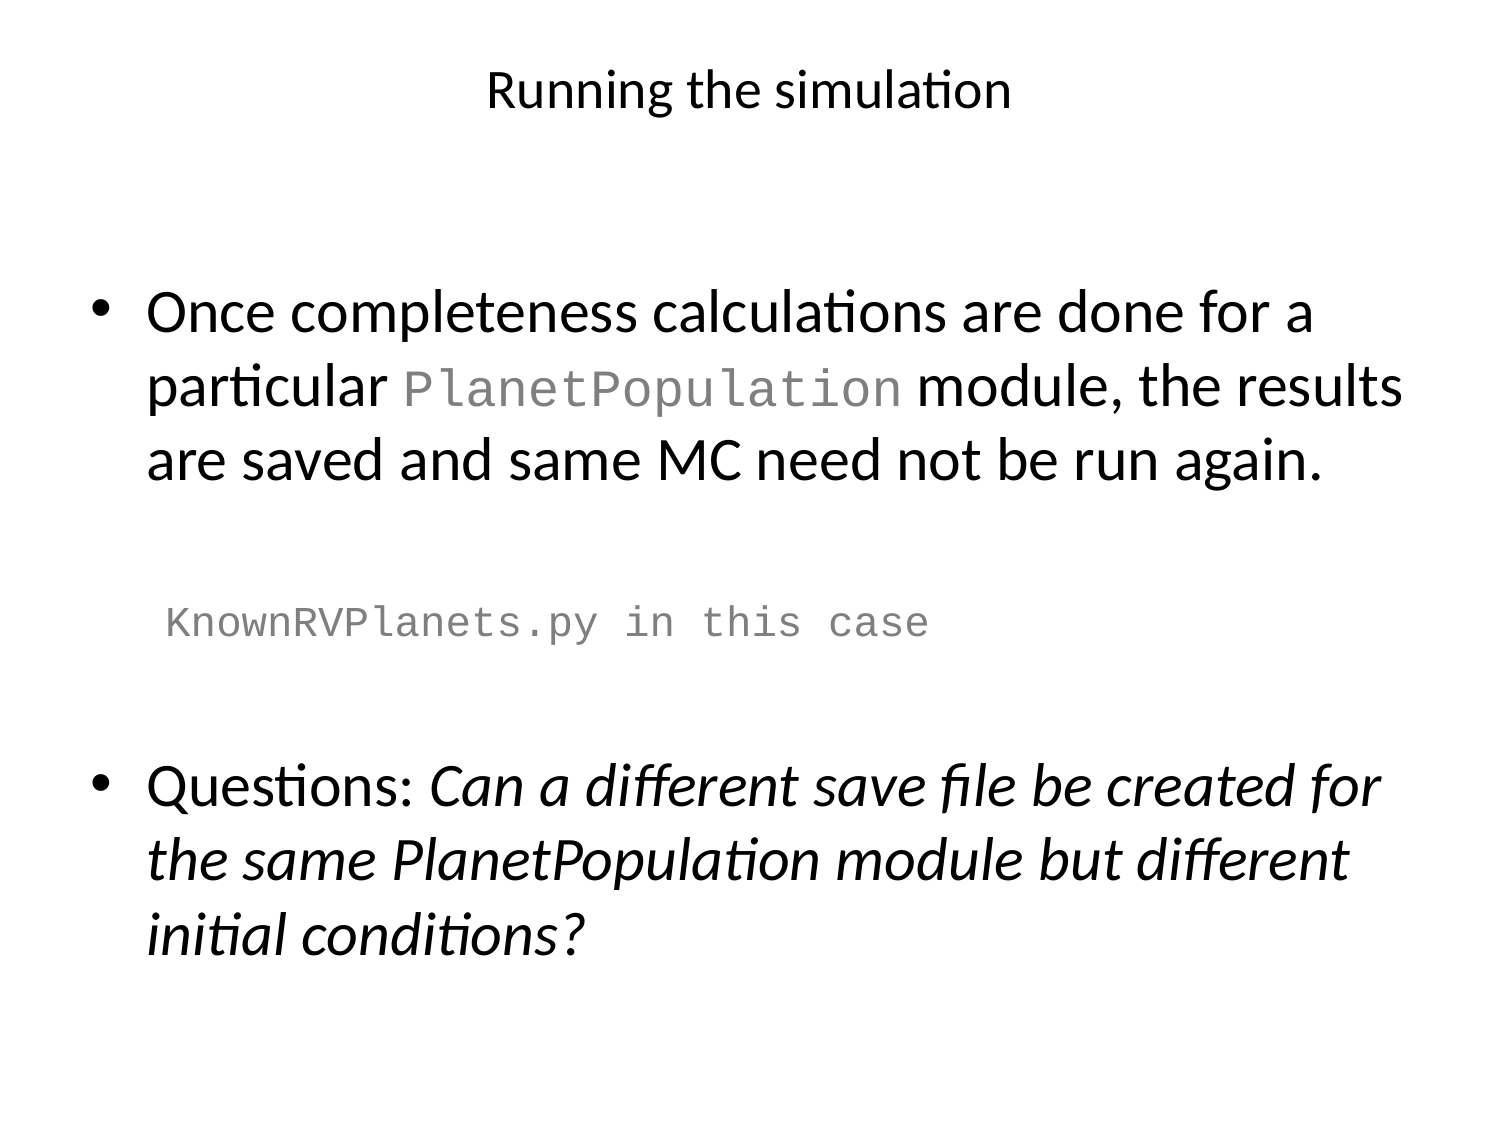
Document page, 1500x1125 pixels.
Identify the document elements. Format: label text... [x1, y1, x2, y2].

list Once completeness calculations are done for a particular PlanetPopulation module, the results are saved and same MC need not be run again. KnownRVPlanets.py in this case Questions: Can a different save file be created for the same PlanetPopulation module but different initial conditions? [75, 262, 1425, 1005]
title Running the simulation [75, 45, 1425, 128]
